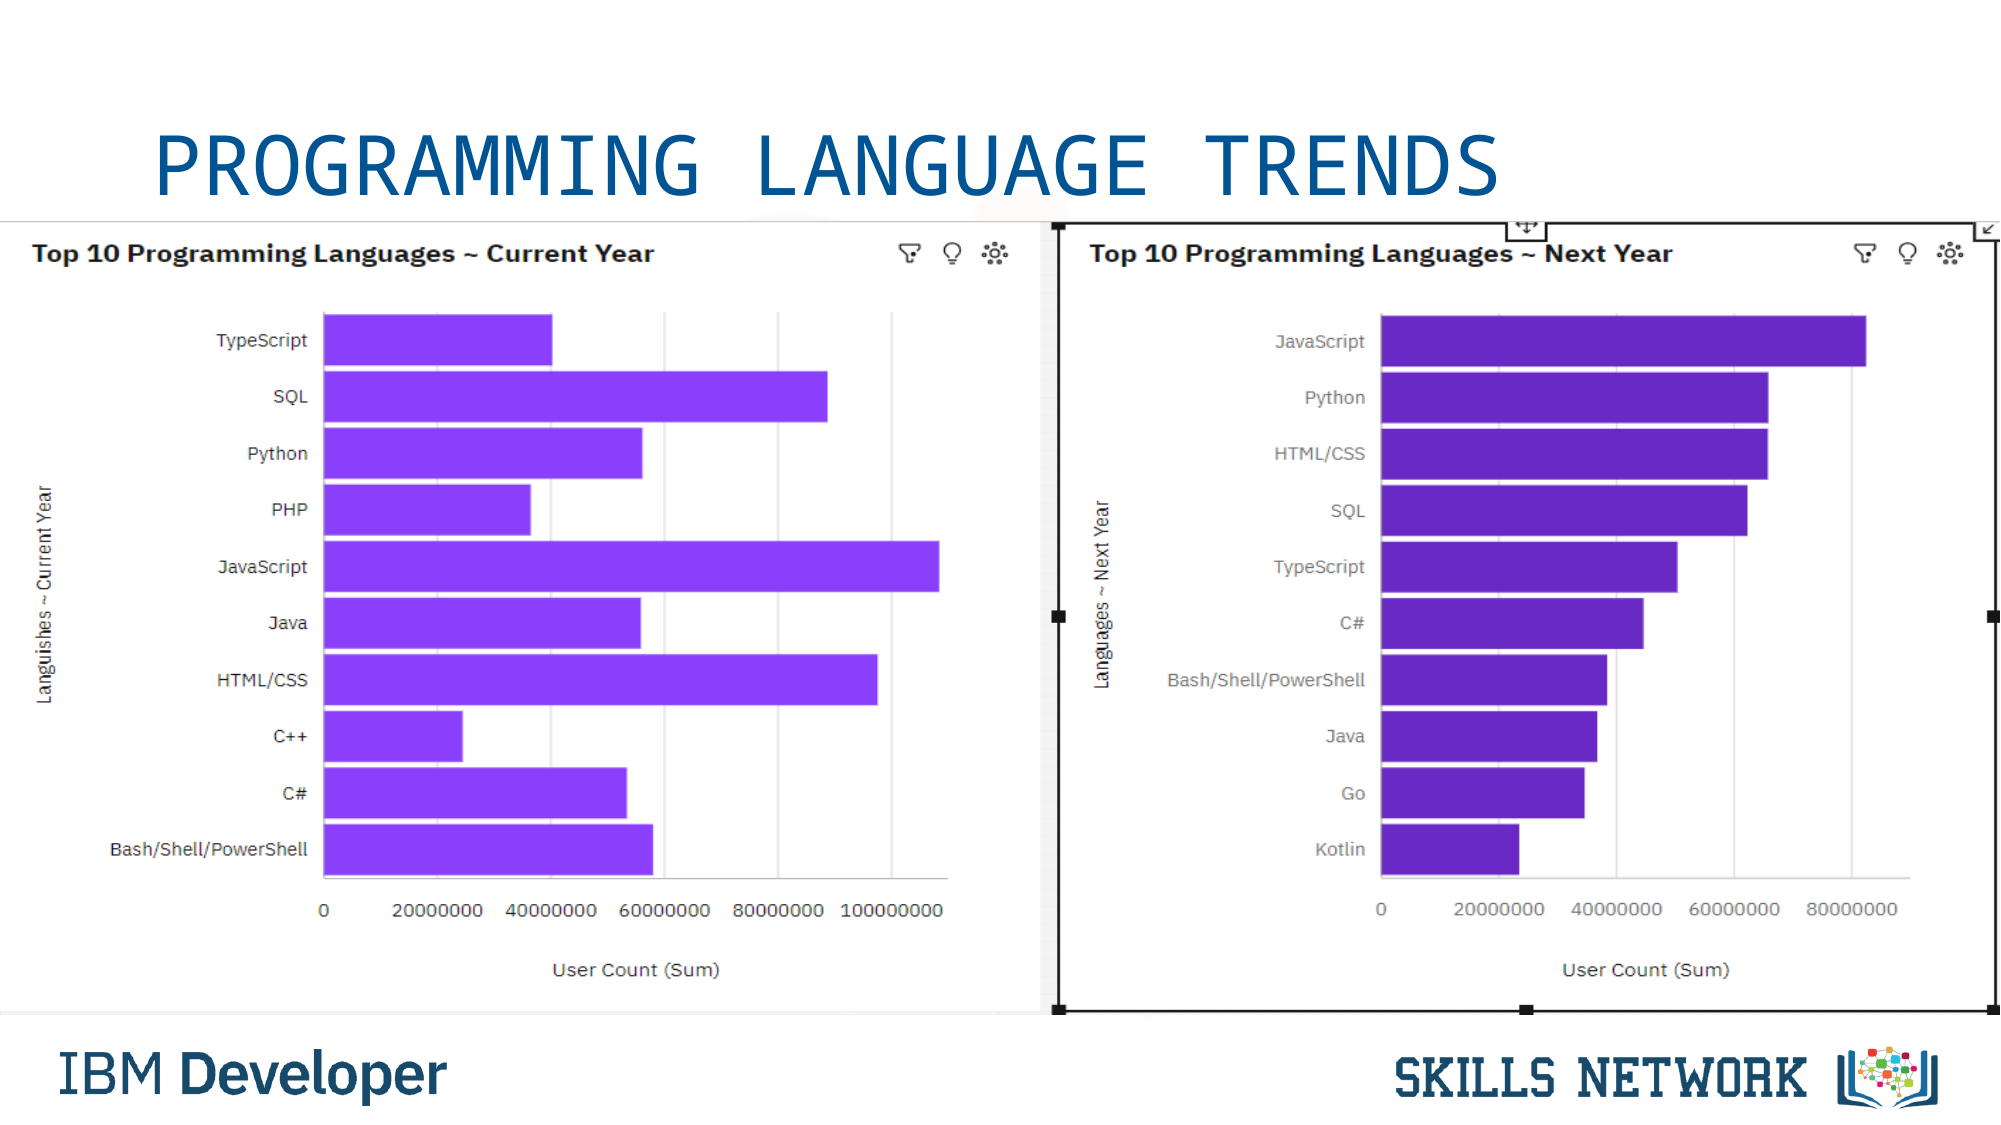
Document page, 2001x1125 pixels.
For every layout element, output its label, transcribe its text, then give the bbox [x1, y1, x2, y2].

title PROGRAMMING LANGUAGE TRENDS [137, 59, 1863, 221]
picture [0, 221, 2000, 1015]
picture [55, 1045, 459, 1108]
picture [1390, 1045, 1945, 1111]
